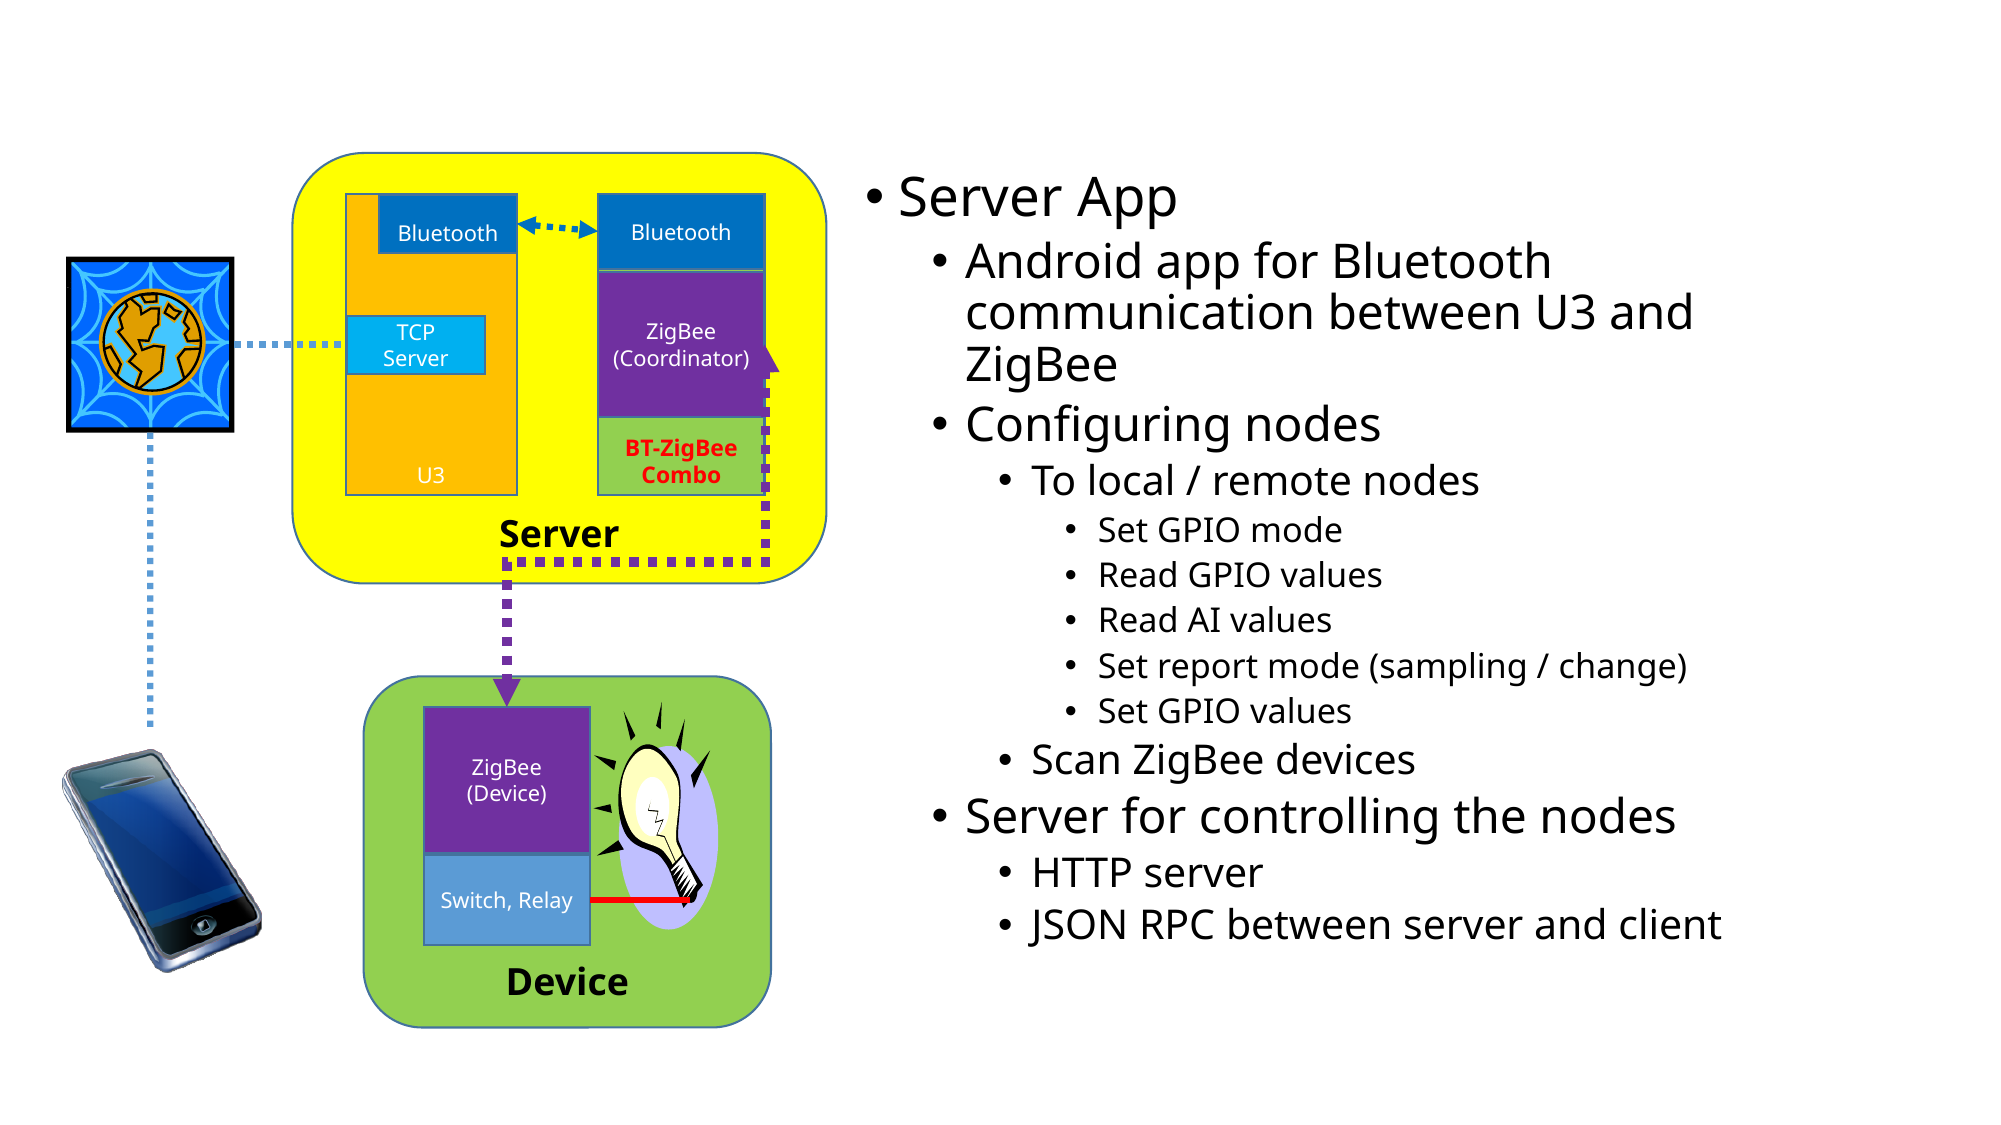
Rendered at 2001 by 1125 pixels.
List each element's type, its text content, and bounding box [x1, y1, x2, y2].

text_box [345, 193, 517, 496]
list Server App Android app for Bluetooth communication between U3 and ZigBee Configuring nodes To local / remote nodes Set GPIO mode Read GPIO values Read AI values Set report mode (sampling / change) Set GPIO values Scan ZigBee devices Server for controlling the nodes HTTP server JSON RPC between server and client [850, 161, 1863, 962]
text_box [506, 344, 765, 707]
picture [22, 728, 279, 985]
text_box Server [291, 345, 506, 585]
text_box Server [291, 151, 828, 584]
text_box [597, 193, 765, 344]
picture [65, 256, 235, 433]
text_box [516, 223, 599, 232]
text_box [363, 676, 771, 1028]
